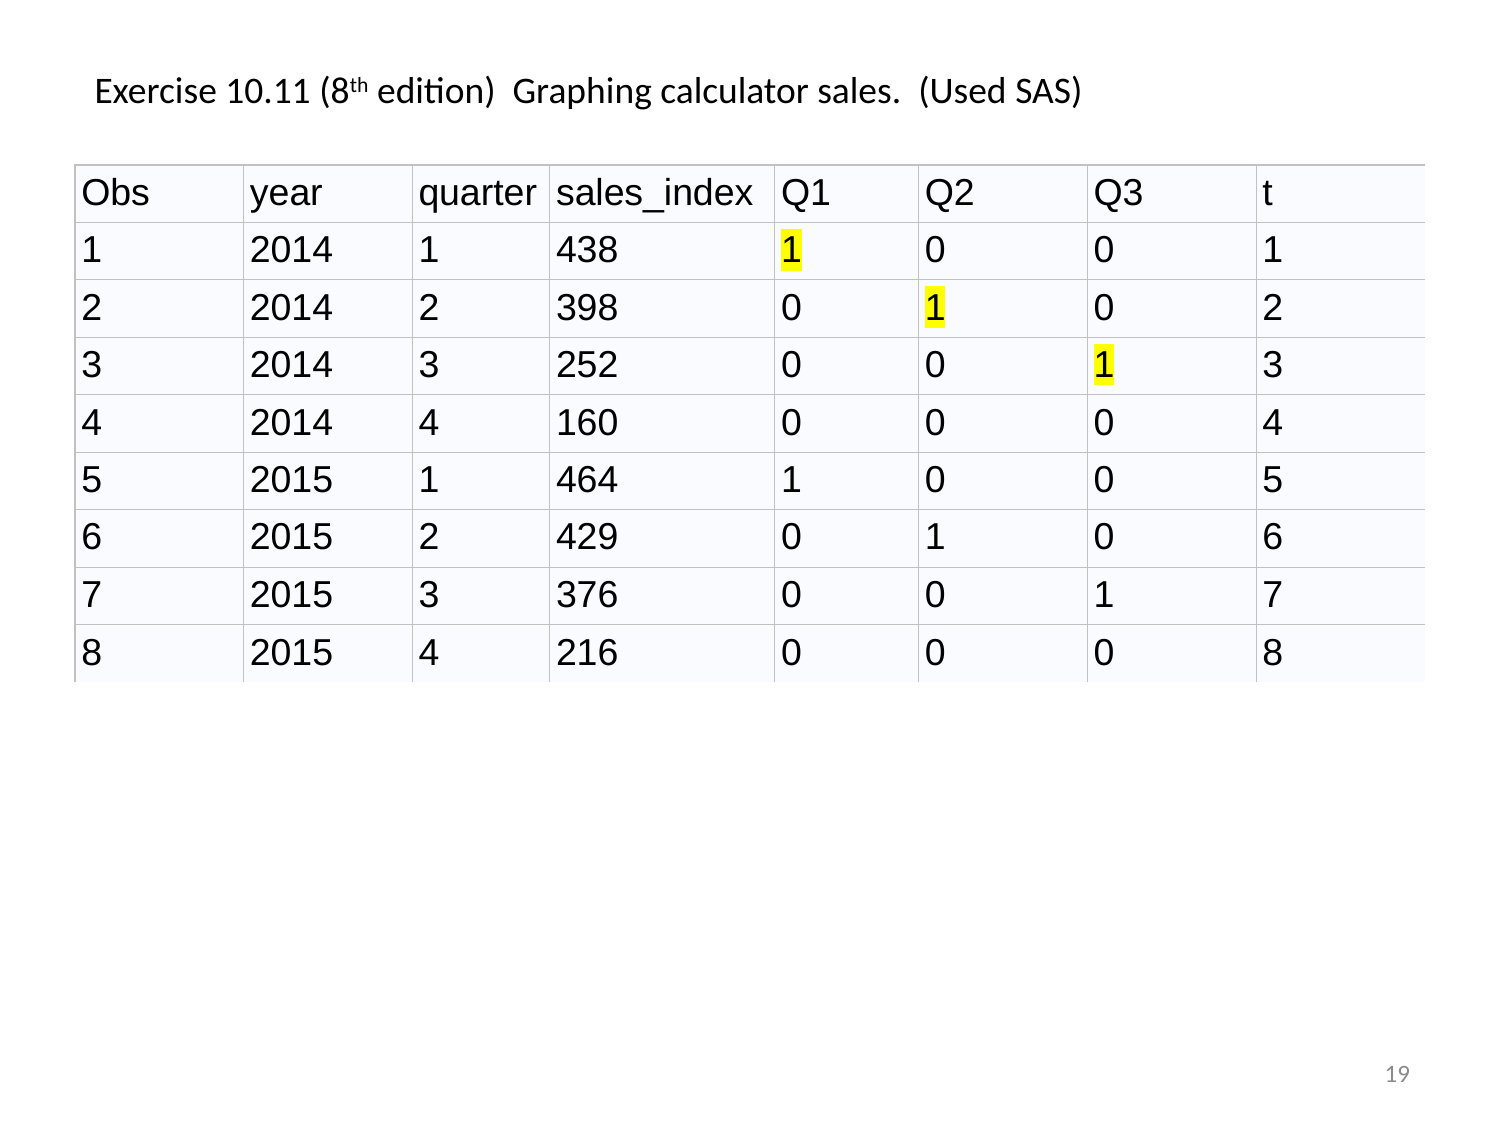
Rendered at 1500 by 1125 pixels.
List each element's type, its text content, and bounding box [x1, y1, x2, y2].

table_cell 0 [775, 568, 918, 624]
table_cell 376 [550, 568, 774, 624]
table_header Q2 [919, 166, 1087, 222]
table_cell 1 [413, 453, 549, 509]
table_cell 2 [76, 280, 243, 337]
table_cell 252 [550, 338, 774, 394]
table_header Obs [76, 166, 243, 222]
table_cell 4 [413, 625, 549, 682]
table_cell 2014 [244, 395, 412, 452]
table_cell 5 [1257, 453, 1425, 509]
table_cell 1 [775, 453, 918, 509]
table_cell 2015 [244, 453, 412, 509]
table_cell 0 [1088, 280, 1256, 337]
table_cell 1 [1088, 338, 1256, 394]
table_header Q3 [1088, 166, 1256, 222]
table_cell 1 [76, 223, 243, 279]
table_cell 1 [1088, 568, 1256, 624]
text_box Exercise 10.11 (8th edition) Graphing calculator sales. (Used SAS) [79, 58, 1255, 164]
table_cell 2014 [244, 280, 412, 337]
table_cell 2014 [244, 223, 412, 279]
table_cell 0 [919, 338, 1087, 394]
slide_number 19 [1074, 1042, 1425, 1103]
table_cell 0 [919, 625, 1087, 682]
table_cell 0 [775, 395, 918, 452]
table_cell 6 [76, 510, 243, 567]
table_cell 0 [775, 625, 918, 682]
table_cell 3 [76, 338, 243, 394]
table_cell 0 [1088, 223, 1256, 279]
table_cell 0 [1088, 510, 1256, 567]
table_header t [1257, 166, 1425, 222]
table_header quarter [413, 166, 549, 222]
table_cell 0 [775, 510, 918, 567]
table_cell 398 [550, 280, 774, 337]
table_cell 0 [919, 568, 1087, 624]
table_cell 464 [550, 453, 774, 509]
table_cell 7 [76, 568, 243, 624]
table_cell 0 [775, 338, 918, 394]
table_cell 1 [919, 510, 1087, 567]
table_cell 438 [550, 223, 774, 279]
table_cell 0 [919, 395, 1087, 452]
table_cell 1 [413, 223, 549, 279]
table_cell 7 [1257, 568, 1425, 624]
table_cell 2015 [244, 510, 412, 567]
table_cell 2 [413, 510, 549, 567]
table_cell 2 [413, 280, 549, 337]
table_cell 4 [1257, 395, 1425, 452]
table_cell 4 [76, 395, 243, 452]
table_cell 429 [550, 510, 774, 567]
table_cell 2014 [244, 338, 412, 394]
table_cell 8 [76, 625, 243, 682]
table_cell 2015 [244, 625, 412, 682]
table_header year [244, 166, 412, 222]
table_cell 3 [413, 568, 549, 624]
table_cell 0 [1088, 453, 1256, 509]
table_cell 6 [1257, 510, 1425, 567]
table_cell 0 [1088, 625, 1256, 682]
table_cell 1 [1257, 223, 1425, 279]
table_cell 1 [775, 223, 918, 279]
table_cell 216 [550, 625, 774, 682]
table_header sales_index [550, 166, 774, 222]
table_cell 2015 [244, 568, 412, 624]
table_cell 0 [919, 453, 1087, 509]
table_cell 0 [775, 280, 918, 337]
table_cell 1 [919, 280, 1087, 337]
table_cell 4 [413, 395, 549, 452]
table_cell 5 [76, 453, 243, 509]
table_cell 160 [550, 395, 774, 452]
table_cell 3 [1257, 338, 1425, 394]
table_header Q1 [775, 166, 918, 222]
table_cell 3 [413, 338, 549, 394]
table_cell 8 [1257, 625, 1425, 682]
table_cell 0 [1088, 395, 1256, 452]
table_cell 0 [919, 223, 1087, 279]
table_cell 2 [1257, 280, 1425, 337]
